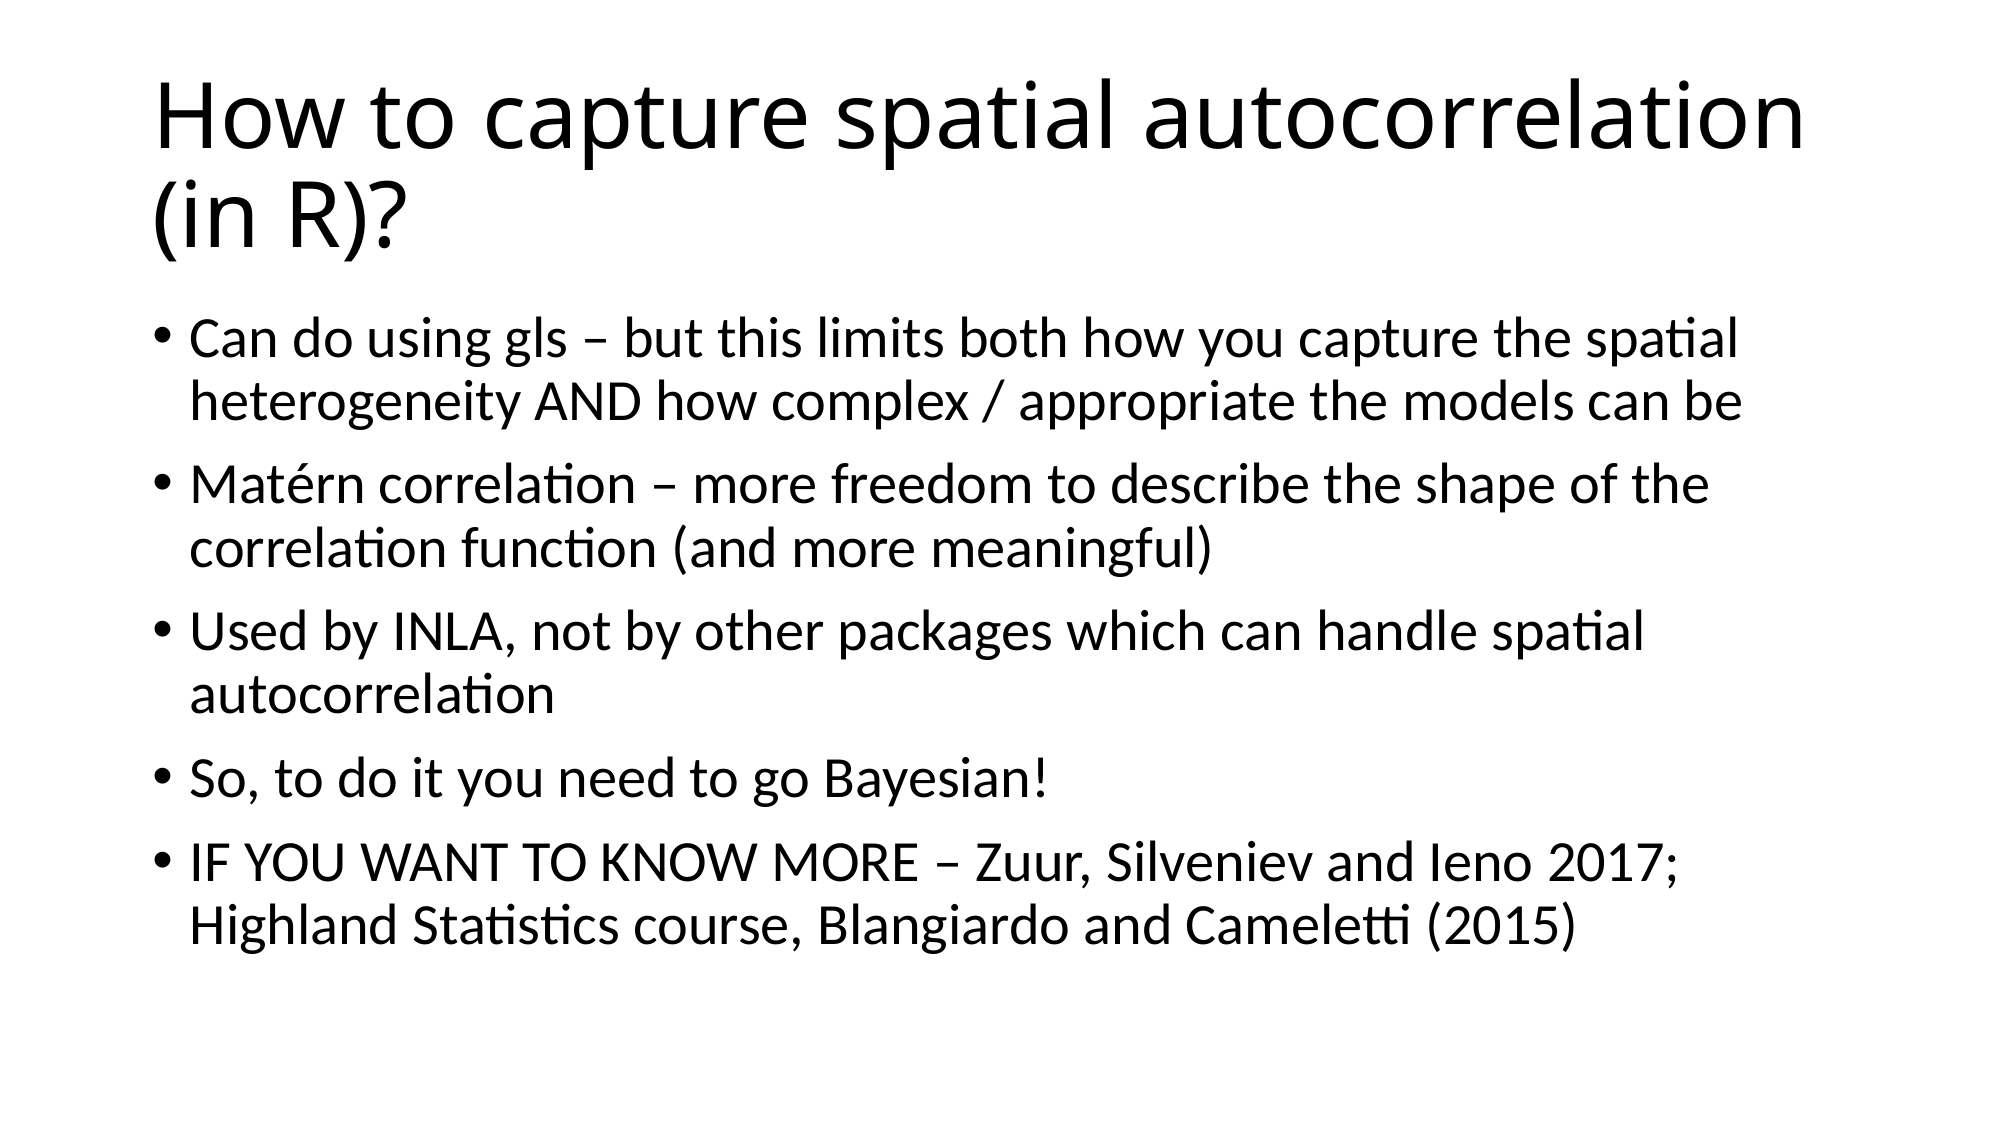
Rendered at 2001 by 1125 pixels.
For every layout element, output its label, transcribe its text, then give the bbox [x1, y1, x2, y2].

list Can do using gls – but this limits both how you capture the spatial heterogeneity AND how complex / appropriate the models can be Matérn correlation – more freedom to describe the shape of the correlation function (and more meaningful) Used by INLA, not by other packages which can handle spatial autocorrelation So, to do it you need to go Bayesian! IF YOU WANT TO KNOW MORE – Zuur, Silveniev and Ieno 2017; Highland Statistics course, Blangiardo and Cameletti (2015) [137, 299, 1863, 1014]
title How to capture spatial autocorrelation (in R)? [137, 59, 1863, 278]
